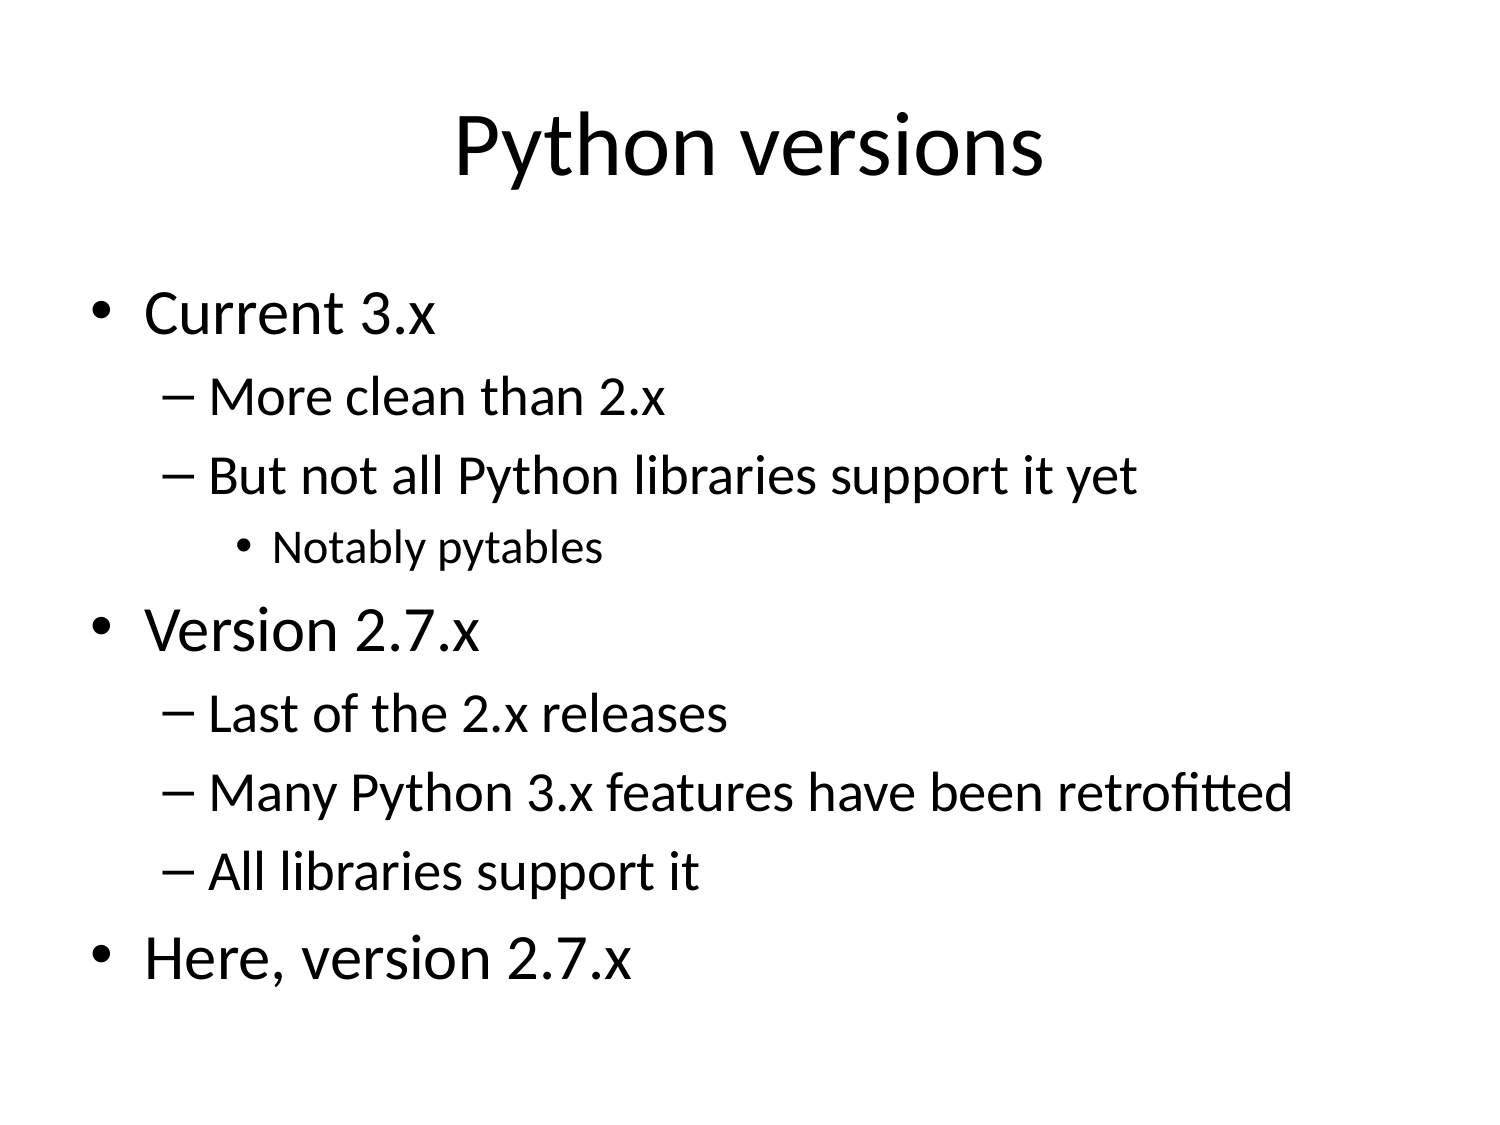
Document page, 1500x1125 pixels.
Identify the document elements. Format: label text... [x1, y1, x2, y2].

title Python versions [75, 45, 1425, 233]
list Current 3.x More clean than 2.x But not all Python libraries support it yet Notably pytables Version 2.7.x Last of the 2.x releases Many Python 3.x features have been retrofitted All libraries support it Here, version 2.7.x [75, 262, 1425, 1005]
